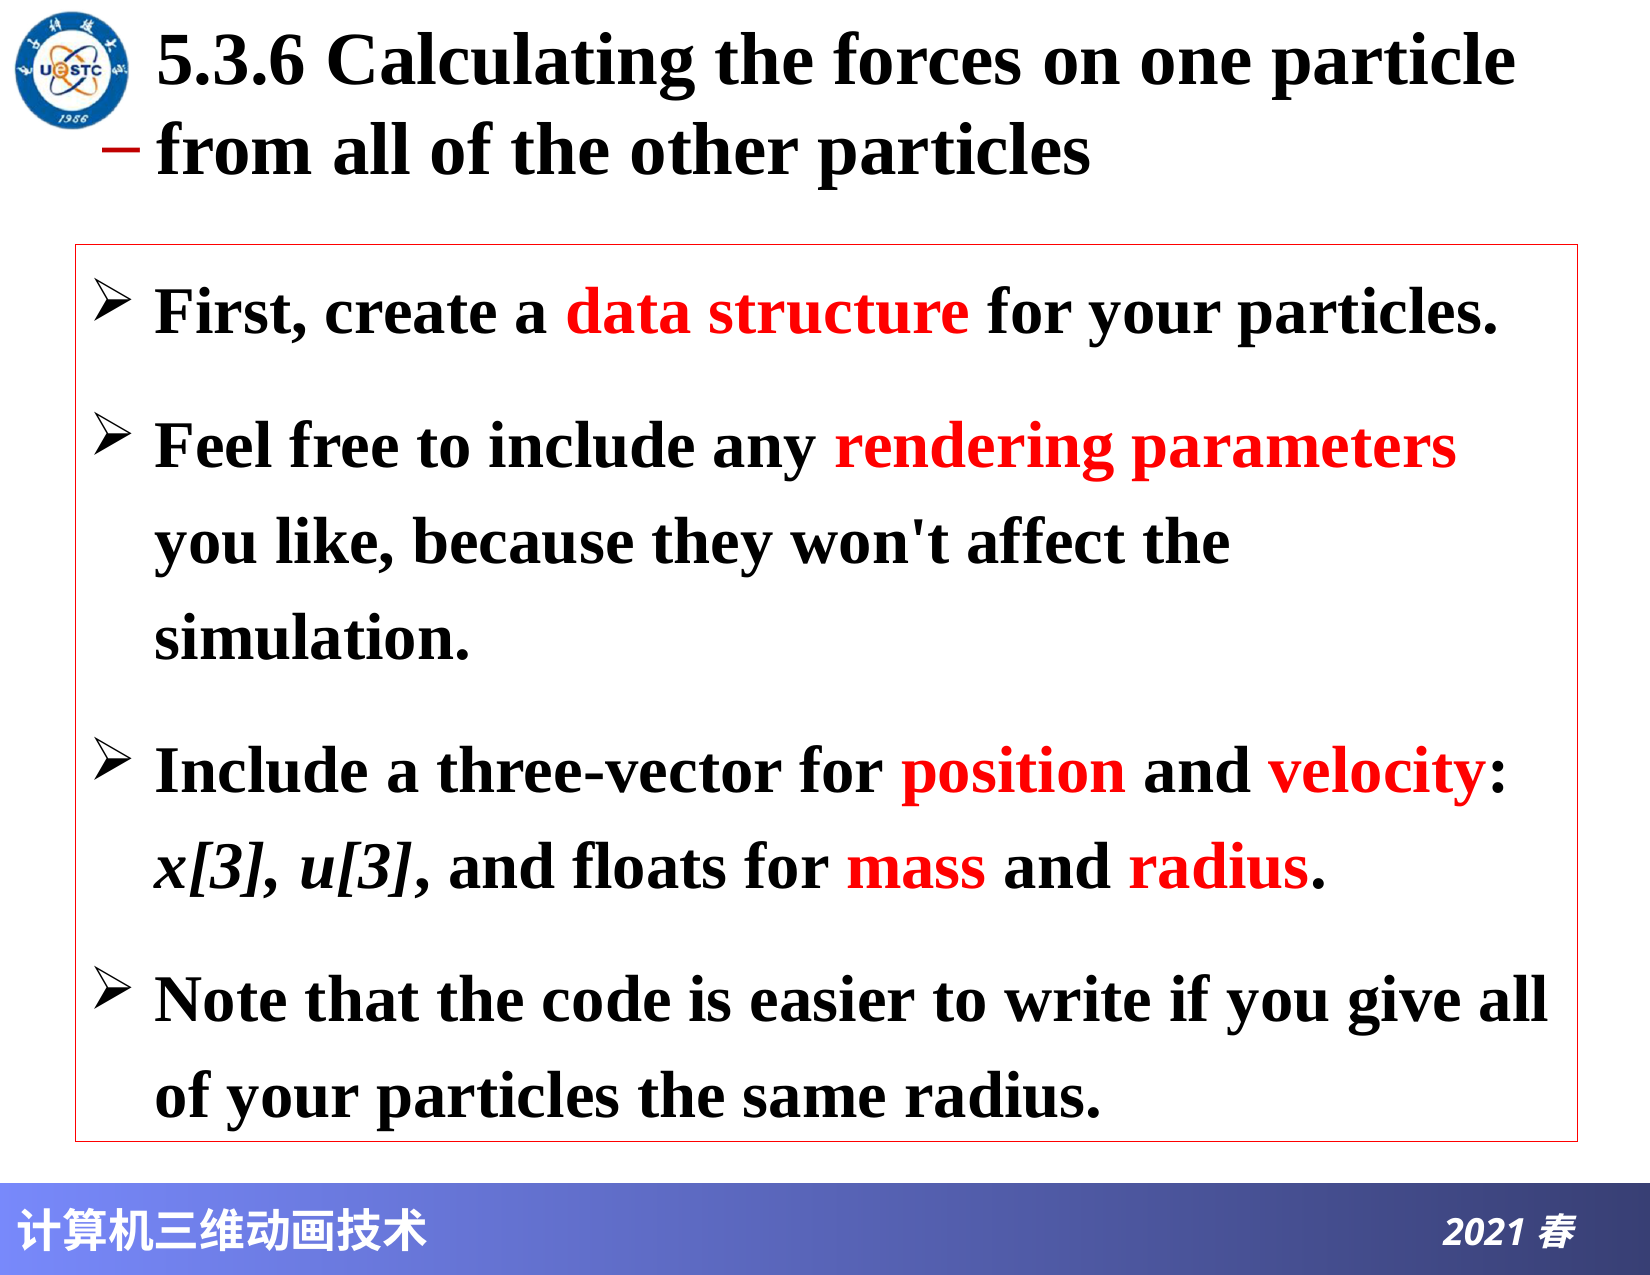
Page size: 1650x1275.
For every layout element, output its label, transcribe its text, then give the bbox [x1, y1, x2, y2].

picture [0, 0, 136, 140]
title 5.3.6 Calculating the forces on one particle from all of the other particles [139, 0, 1650, 199]
list First, create a data structure for your particles. Feel free to include any rendering parameters you like, because they won't affect the simulation. Include a three-vector for position and velocity: x[3], u[3], and floats for mass and radius. Note that the code is easier to write if you give all of your particles the same radius. [75, 244, 1578, 1142]
